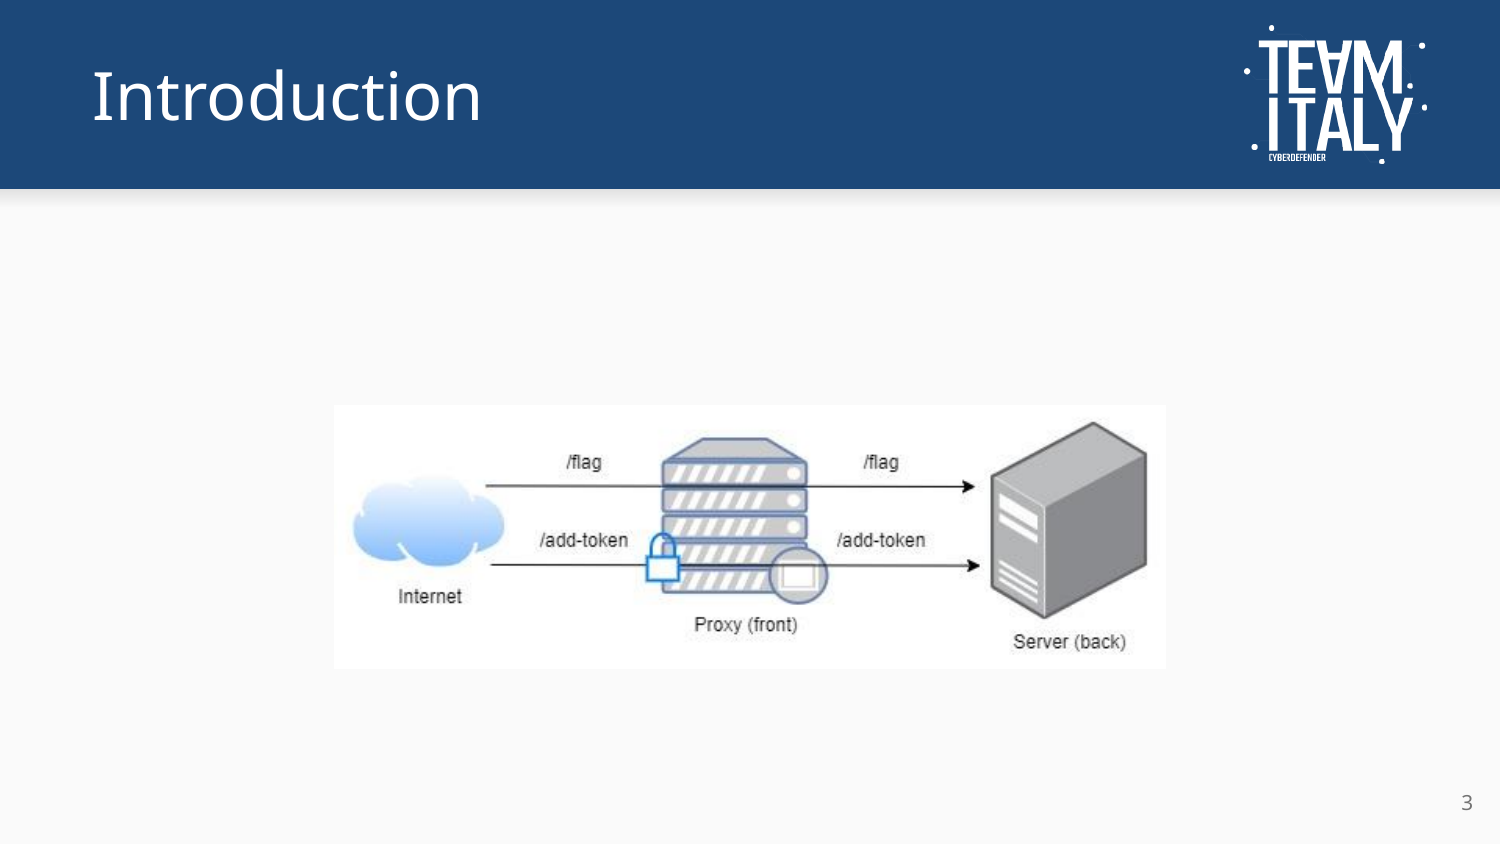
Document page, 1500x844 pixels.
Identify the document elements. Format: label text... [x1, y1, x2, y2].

slide_number ‹#› [1398, 770, 1489, 835]
title Introduction [77, 0, 1245, 190]
picture [1245, 25, 1427, 164]
picture [334, 404, 1166, 670]
